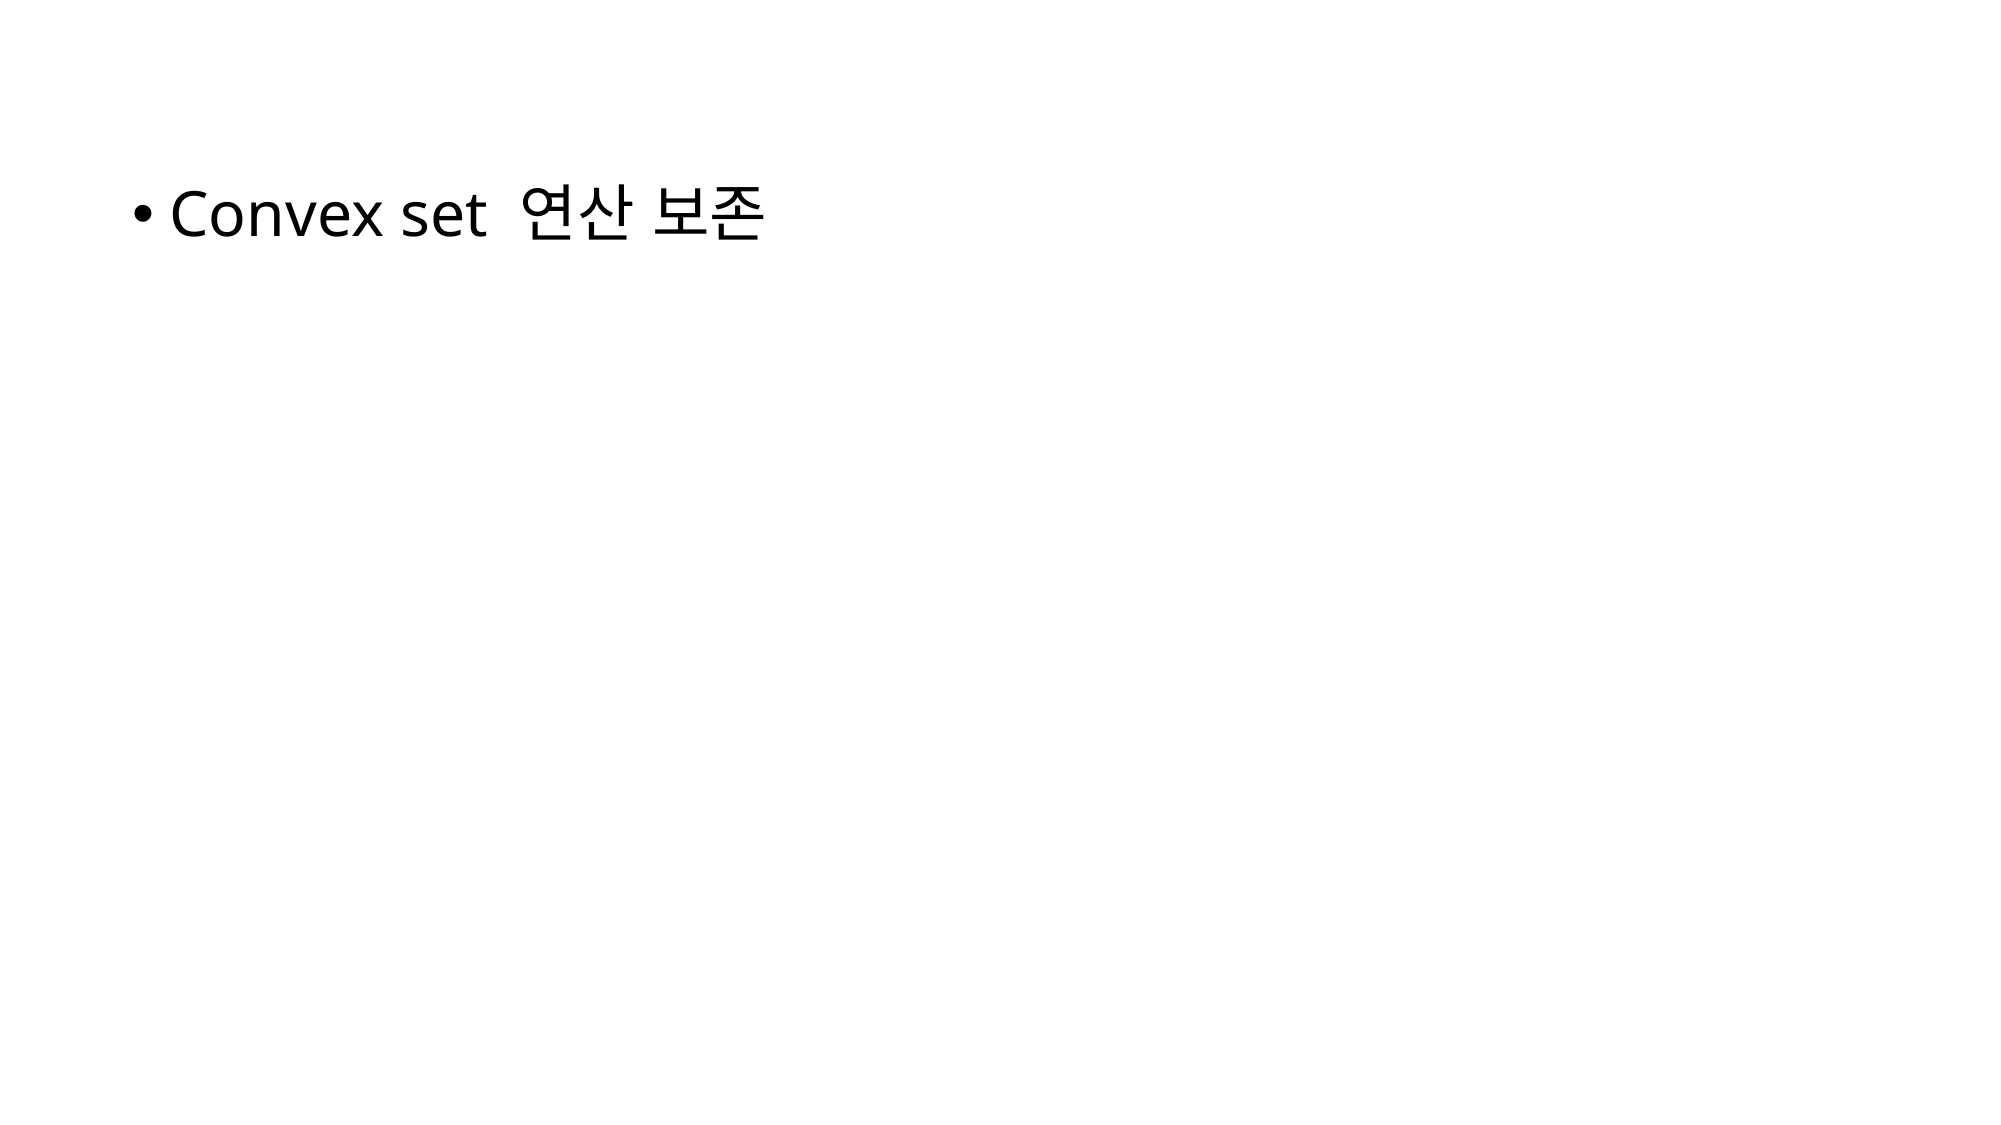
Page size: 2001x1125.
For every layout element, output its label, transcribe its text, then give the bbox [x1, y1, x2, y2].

text_box Convex set 연산 보존 [117, 175, 860, 303]
